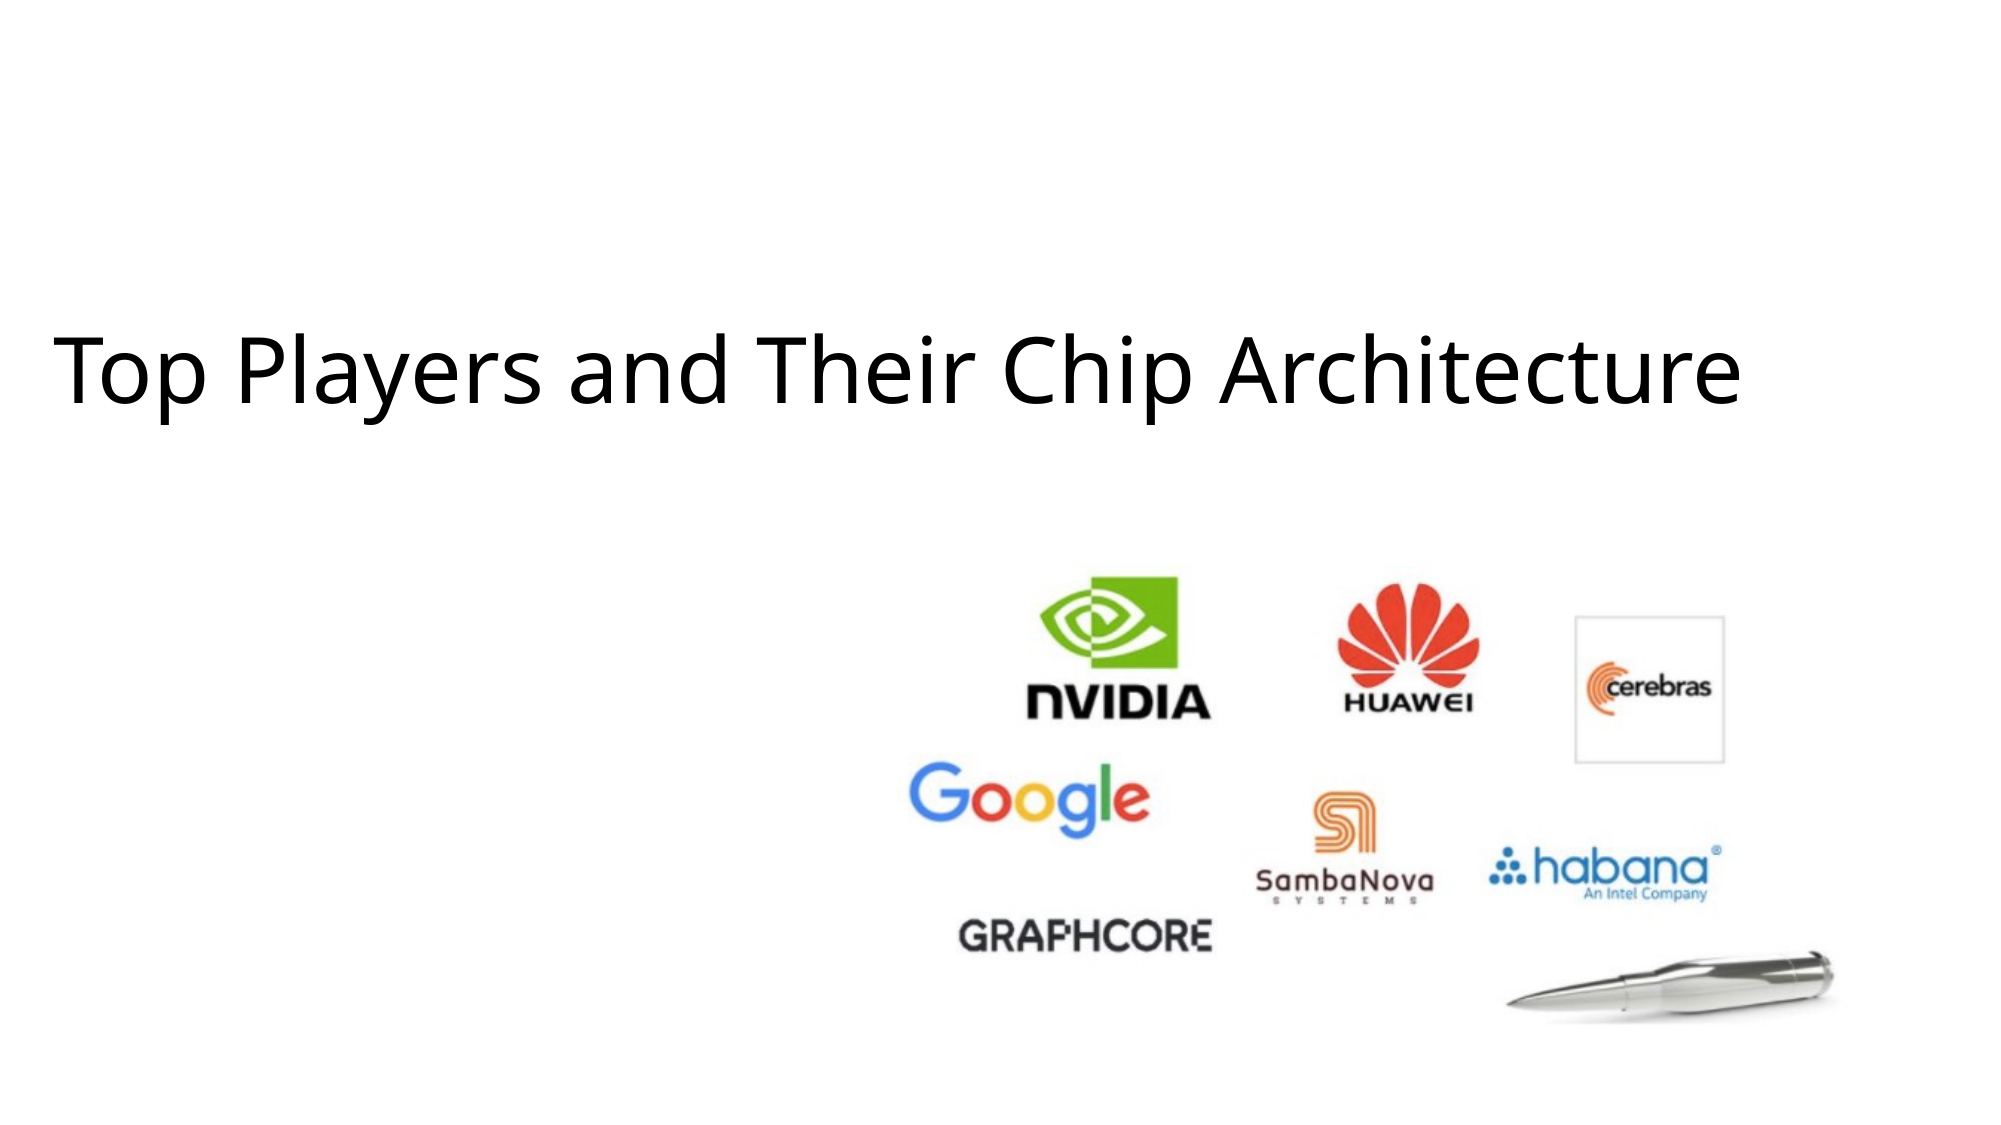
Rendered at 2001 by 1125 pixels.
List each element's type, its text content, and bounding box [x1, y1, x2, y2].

title Top Players and Their Chip Architecture [38, 265, 1763, 483]
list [885, 562, 1848, 1038]
